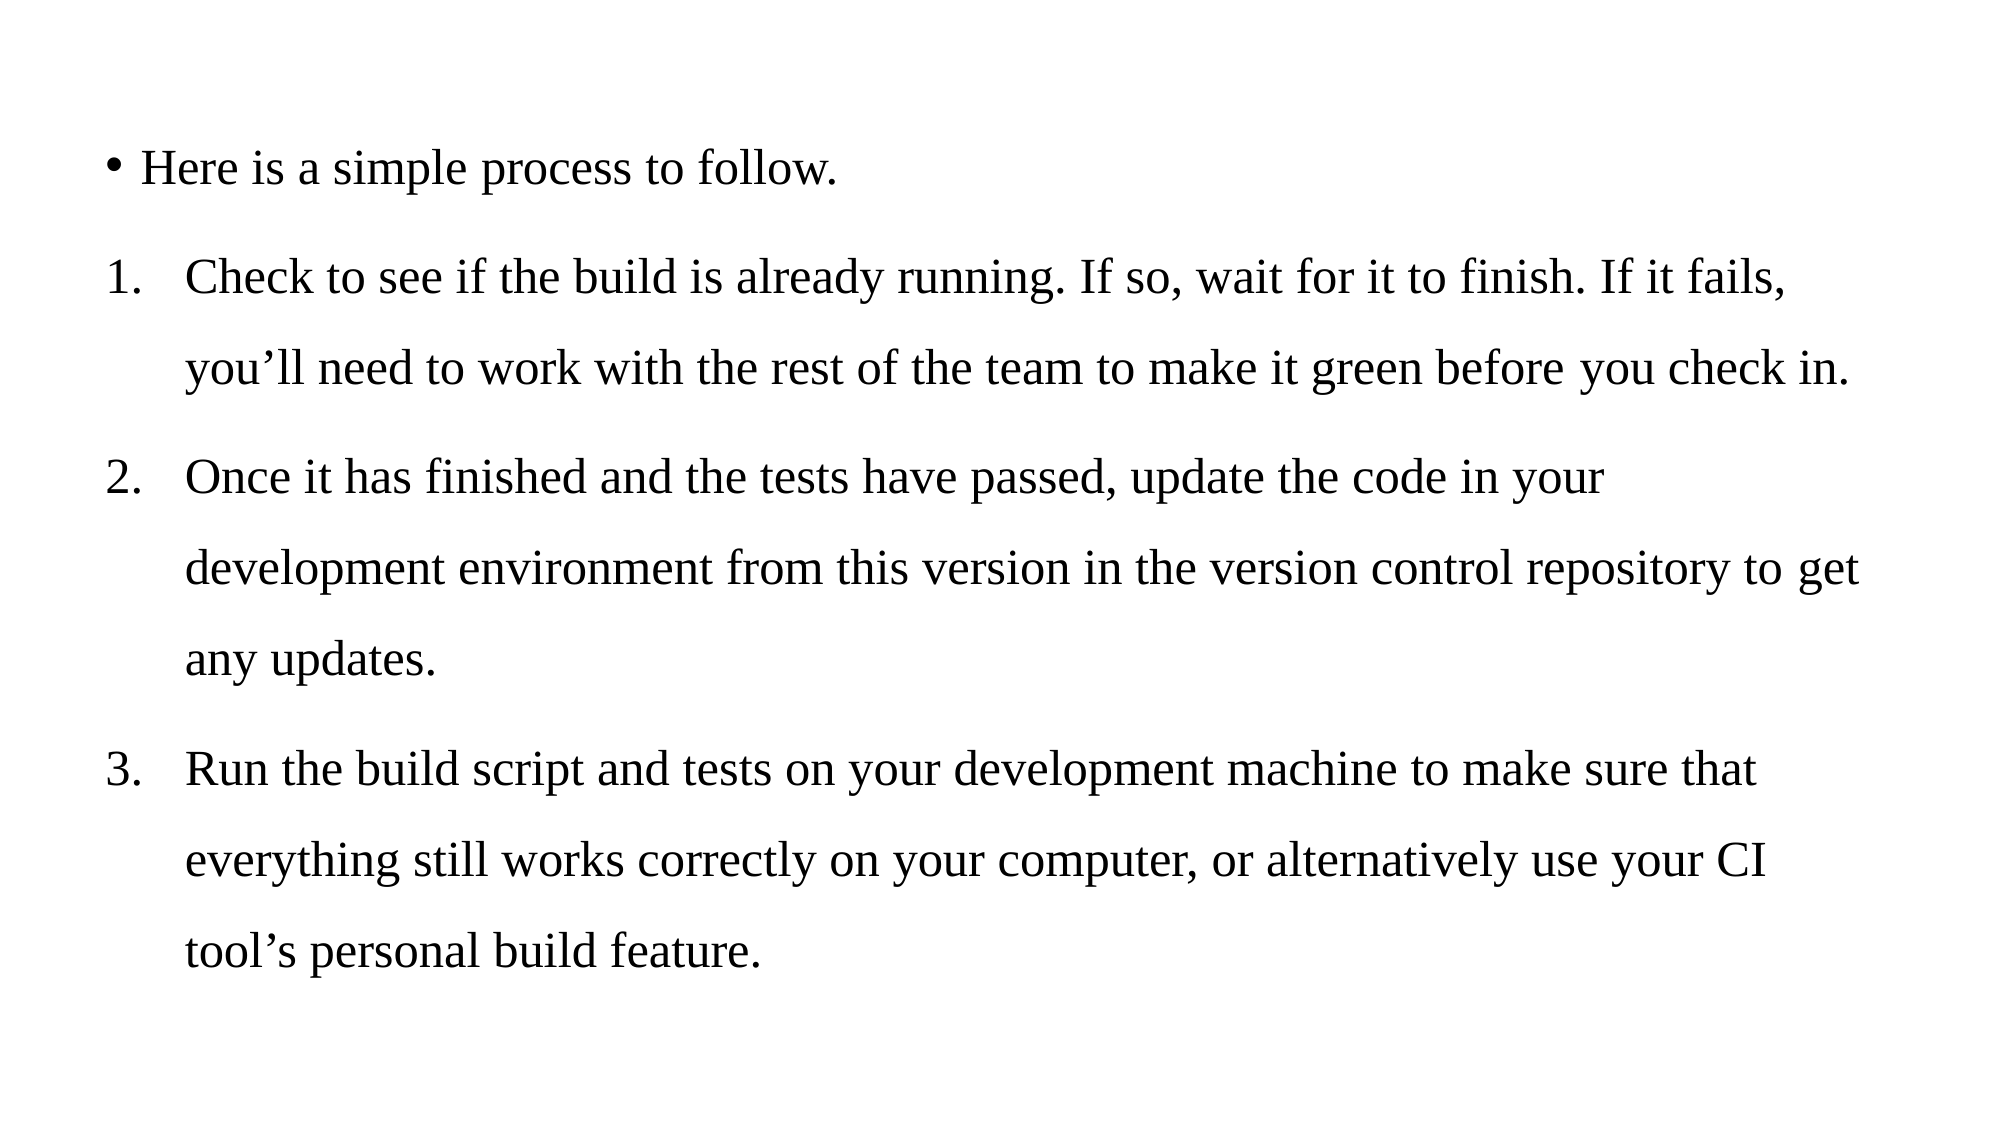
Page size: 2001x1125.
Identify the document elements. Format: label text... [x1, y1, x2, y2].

list Here is a simple process to follow. Check to see if the build is already running. If so, wait for it to finish. If it fails, you’ll need to work with the rest of the team to make it green before you check in. Once it has finished and the tests have passed, update the code in your development environment from this version in the version control repository to get any updates. Run the build script and tests on your development machine to make sure that everything still works correctly on your computer, or alternatively use your CI tool’s personal build feature. [90, 95, 1890, 1057]
